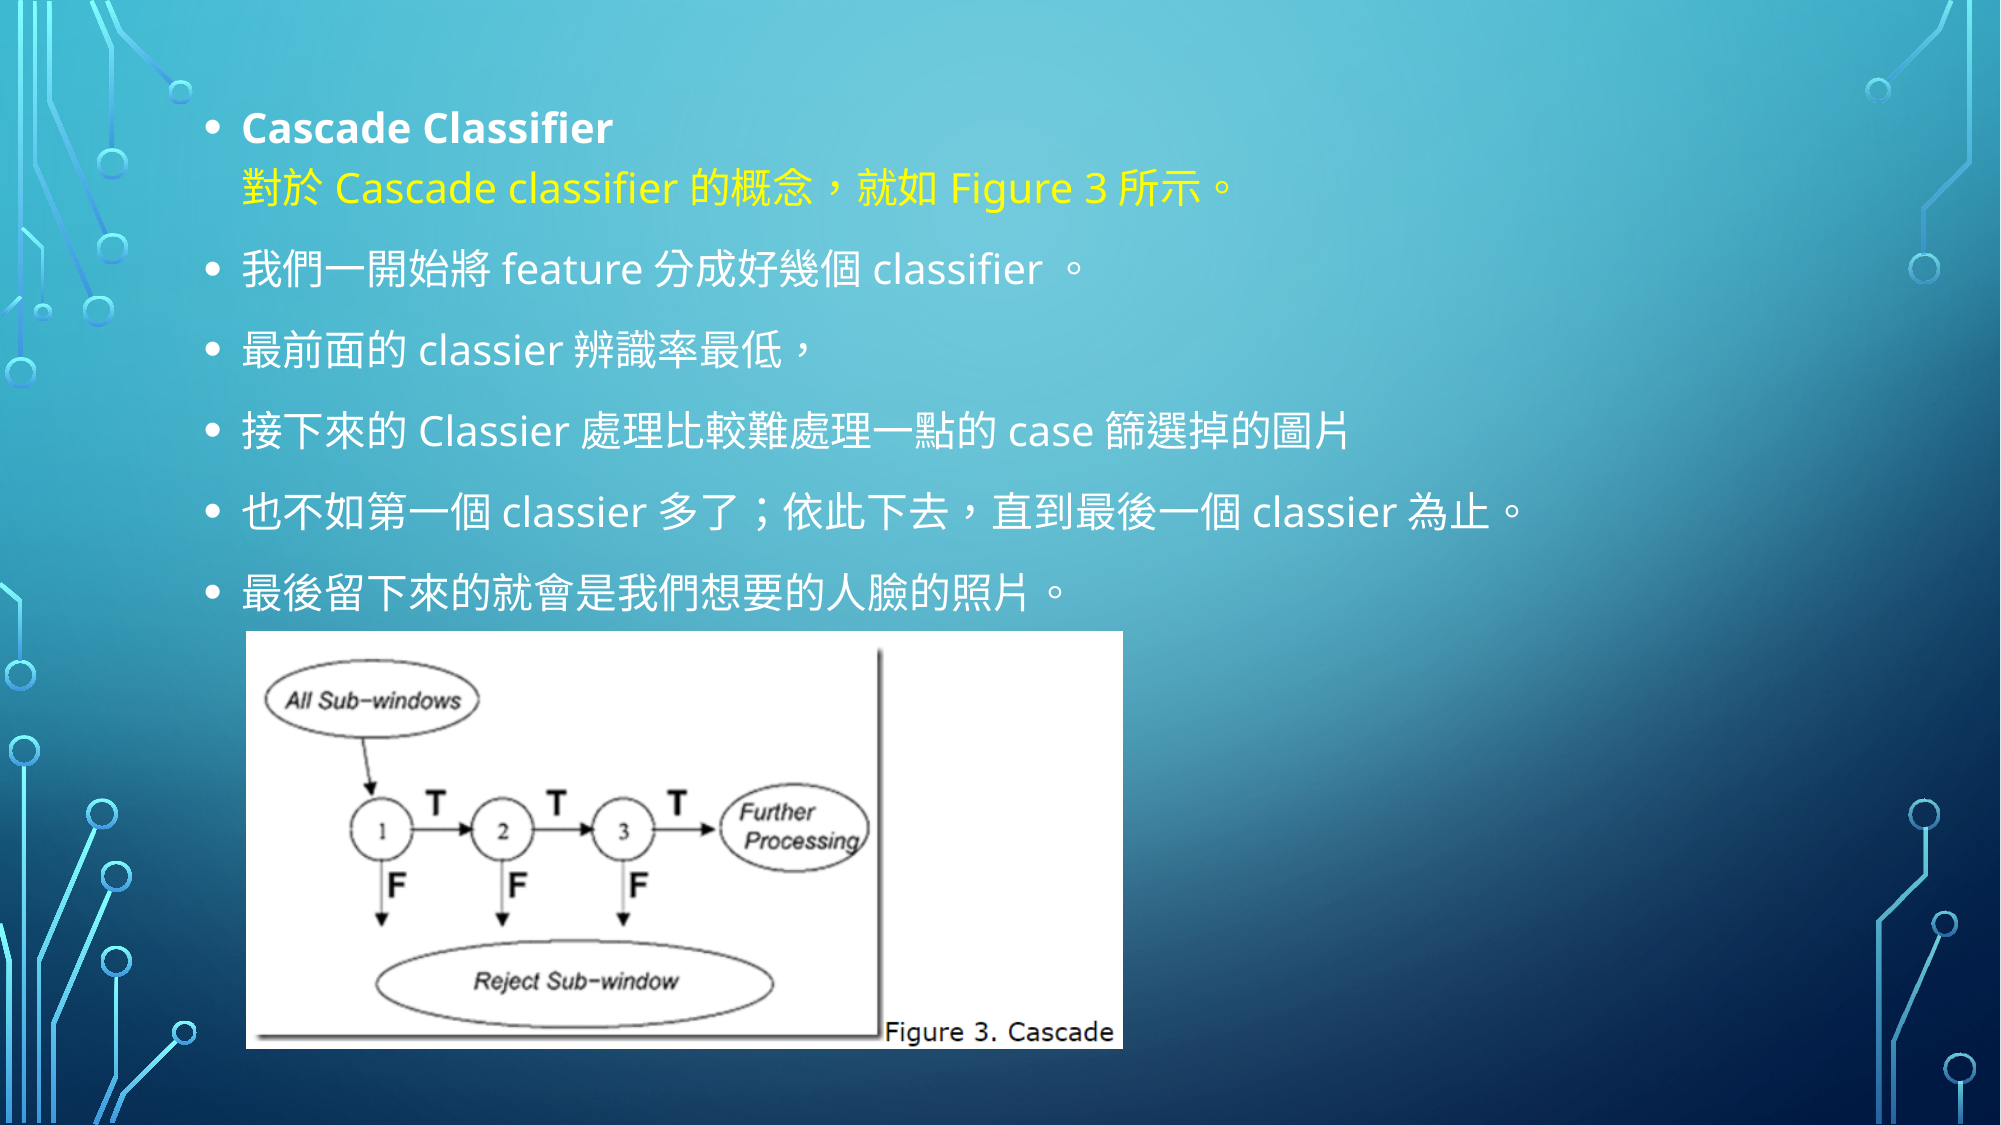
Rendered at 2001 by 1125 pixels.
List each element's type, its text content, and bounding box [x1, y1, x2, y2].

list Cascade Classifier 對於Cascade classifier的概念，就如Figure 3所示。 我們一開始將feature分成好幾個classifier。 最前面的classier辨識率最低， 接下來的Classier處理比較難處理一點的case篩選掉的圖片 也不如第一個classier多了；依此下去，直到最後一個classier為止。 最後留下來的就會是我們想要的人臉的照片。 [188, 84, 1802, 650]
picture [245, 631, 1123, 1050]
